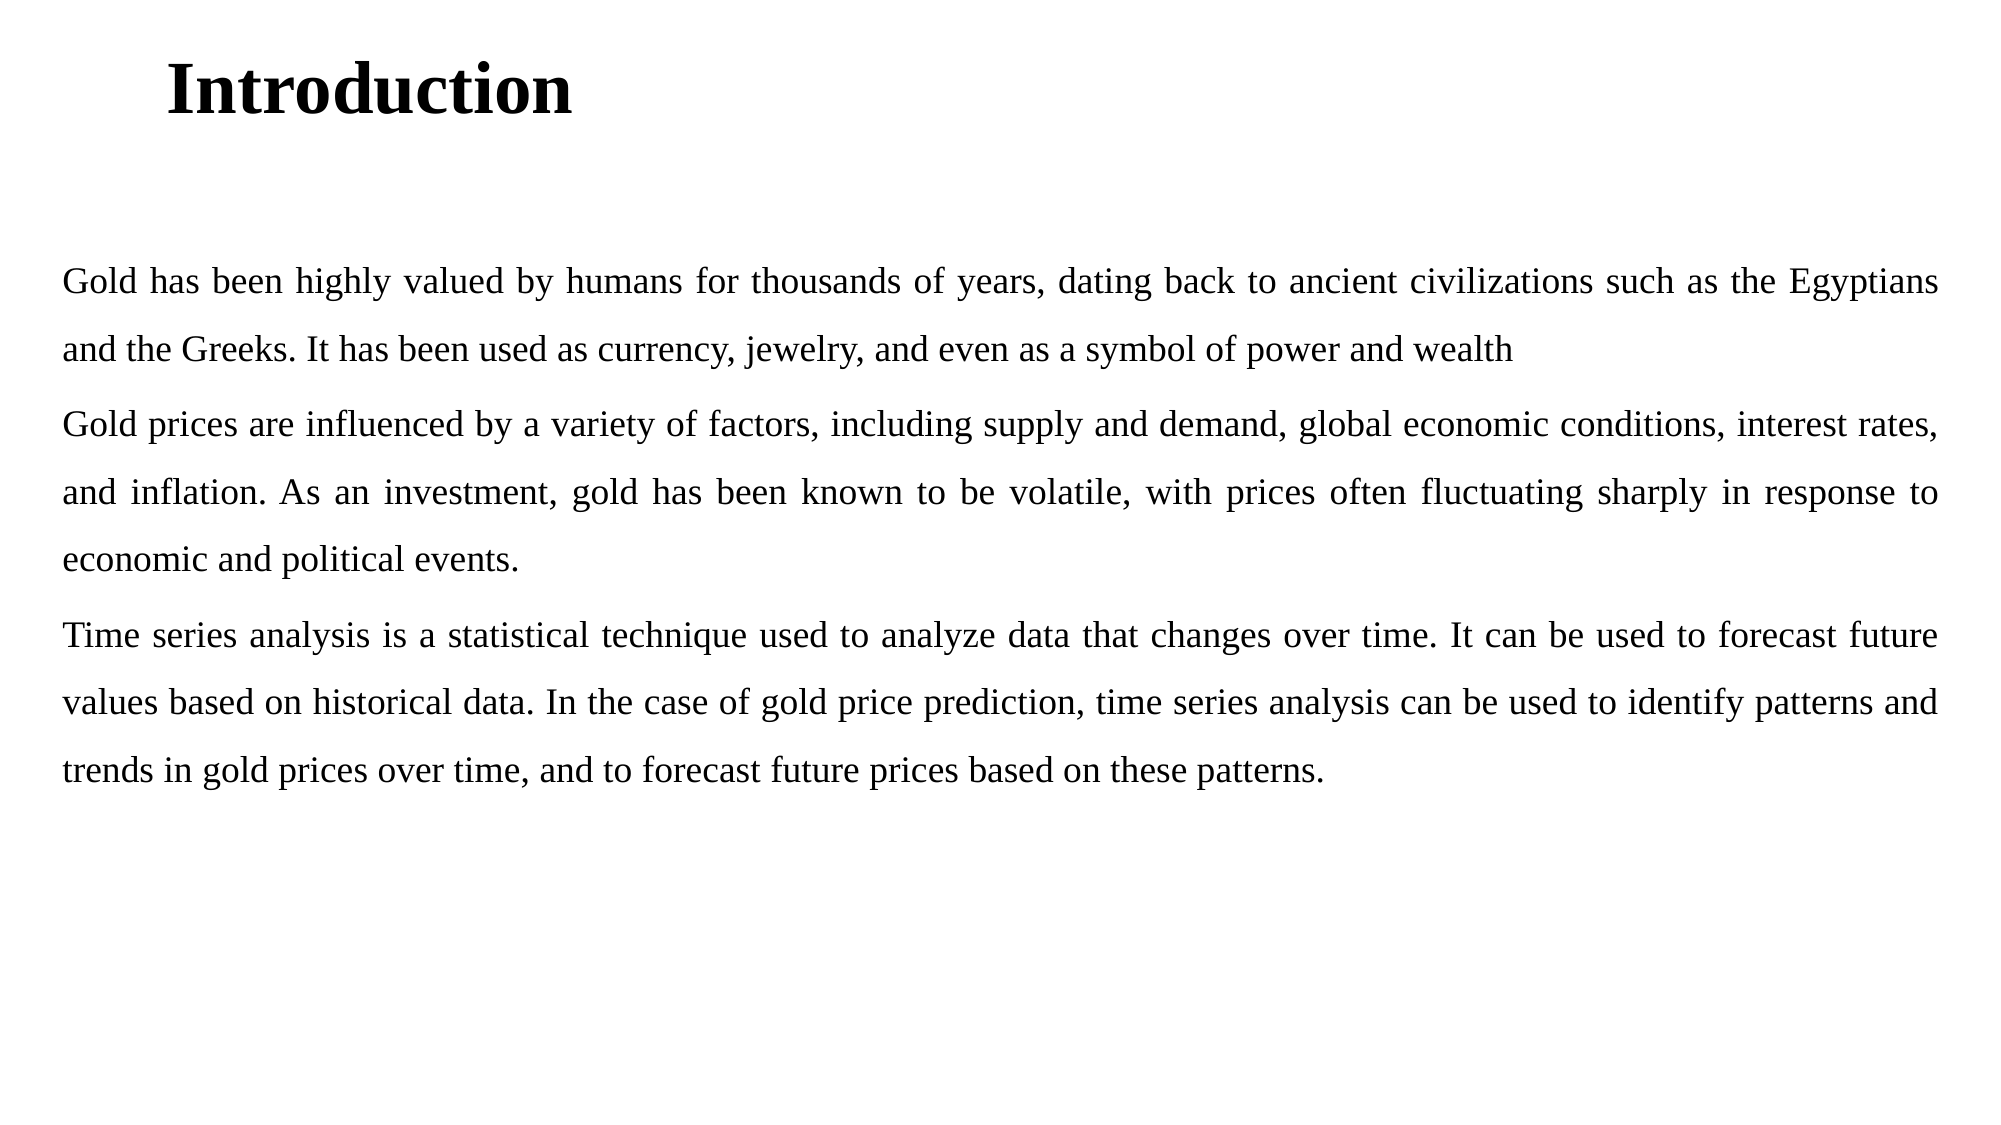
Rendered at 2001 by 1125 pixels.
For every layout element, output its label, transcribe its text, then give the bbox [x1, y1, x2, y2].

text_box Introduction Gold has been highly valued by humans for thousands of years, dating back to ancient civilizations such as the Egyptians and the Greeks. It has been used as currency, jewelry, and even as a symbol of power and wealth Gold prices are influenced by a variety of factors, including supply and demand, global economic conditions, interest rates, and inflation. As an investment, gold has been known to be volatile, with prices often fluctuating sharply in response to economic and political events. Time series analysis is a statistical technique used to analyze data that changes over time. It can be used to forecast future values based on historical data. In the case of gold price prediction, time series analysis can be used to identify patterns and trends in gold prices over time, and to forecast future prices based on these patterns. [47, 31, 1957, 843]
